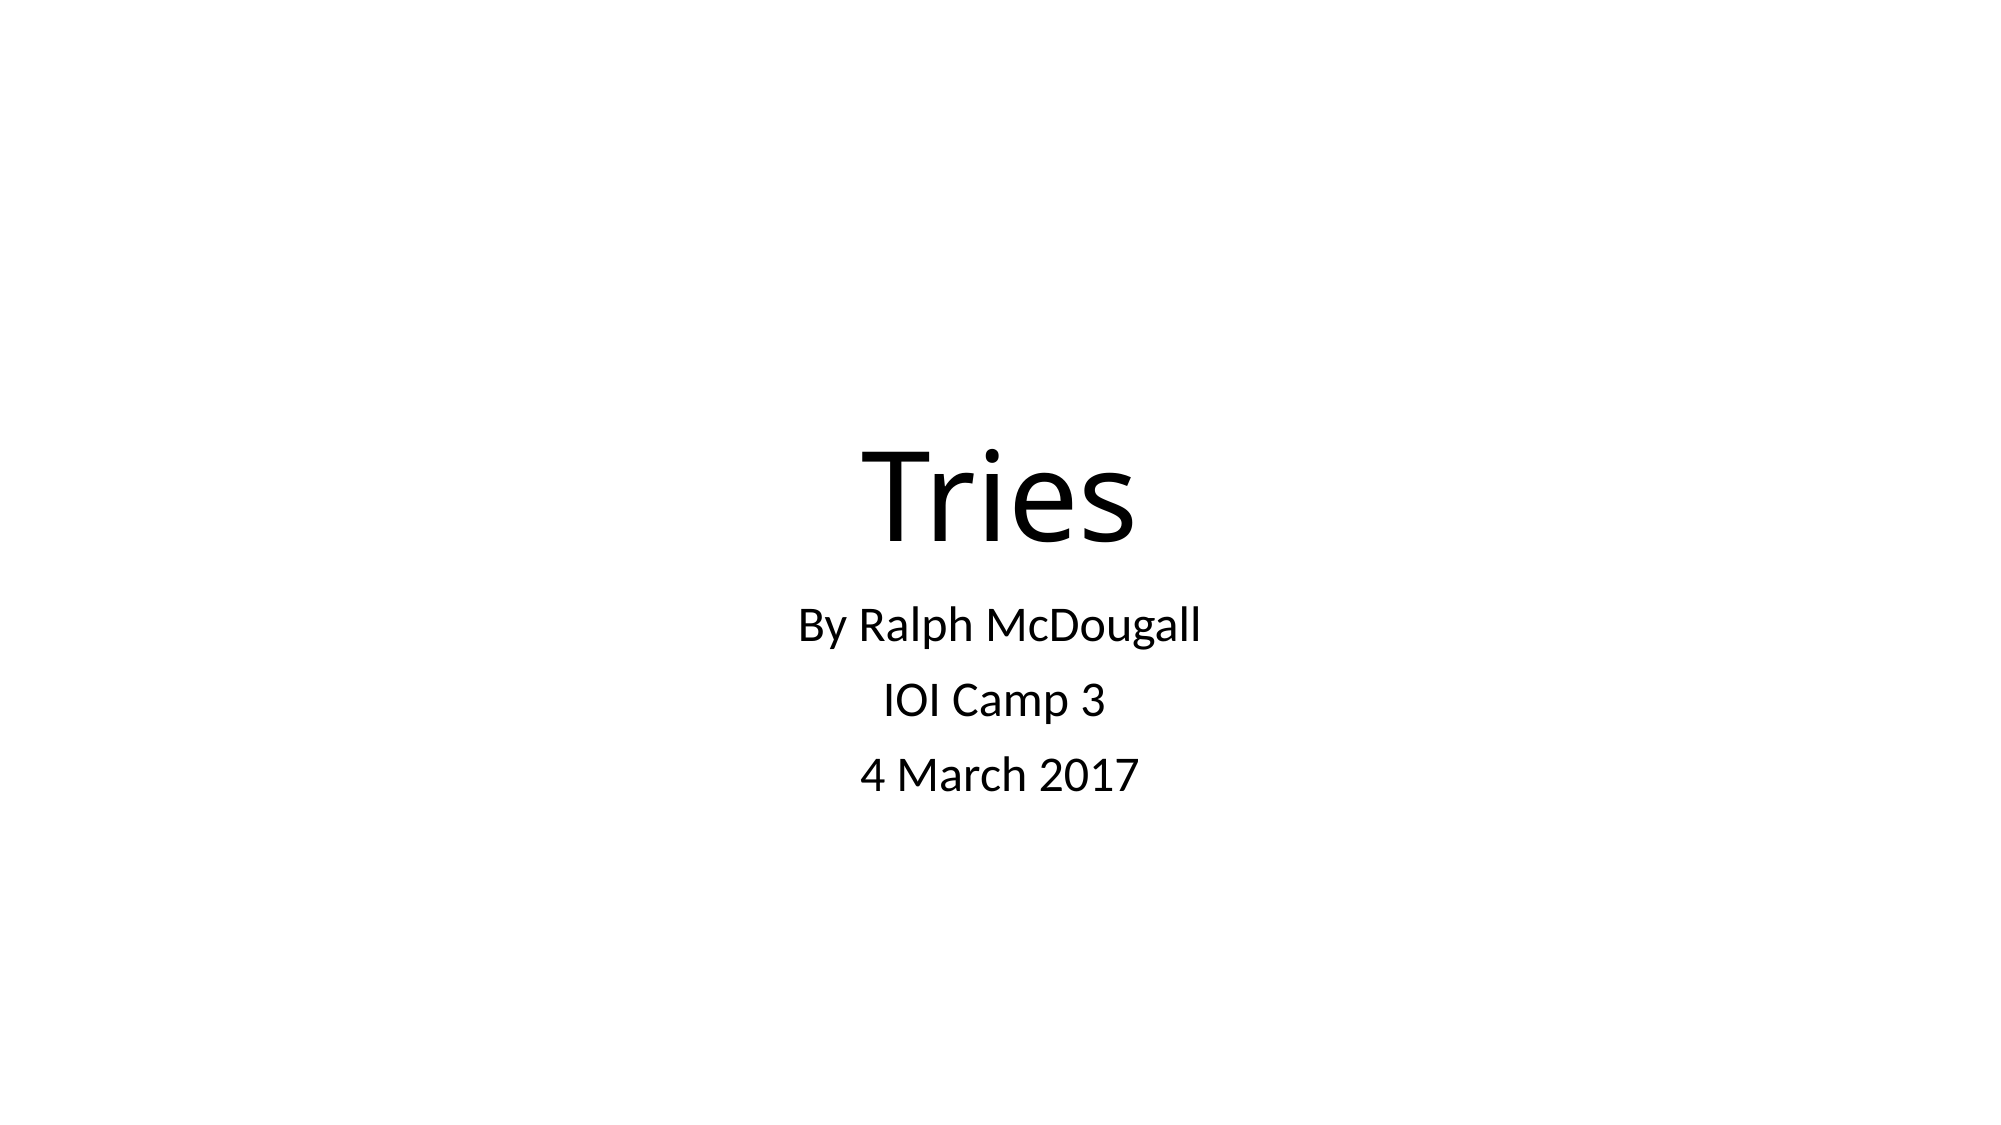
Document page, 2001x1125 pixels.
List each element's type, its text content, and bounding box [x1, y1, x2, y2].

subtitle By Ralph McDougall IOI Camp 3 4 March 2017 [249, 590, 1750, 863]
title Tries [249, 184, 1750, 576]
